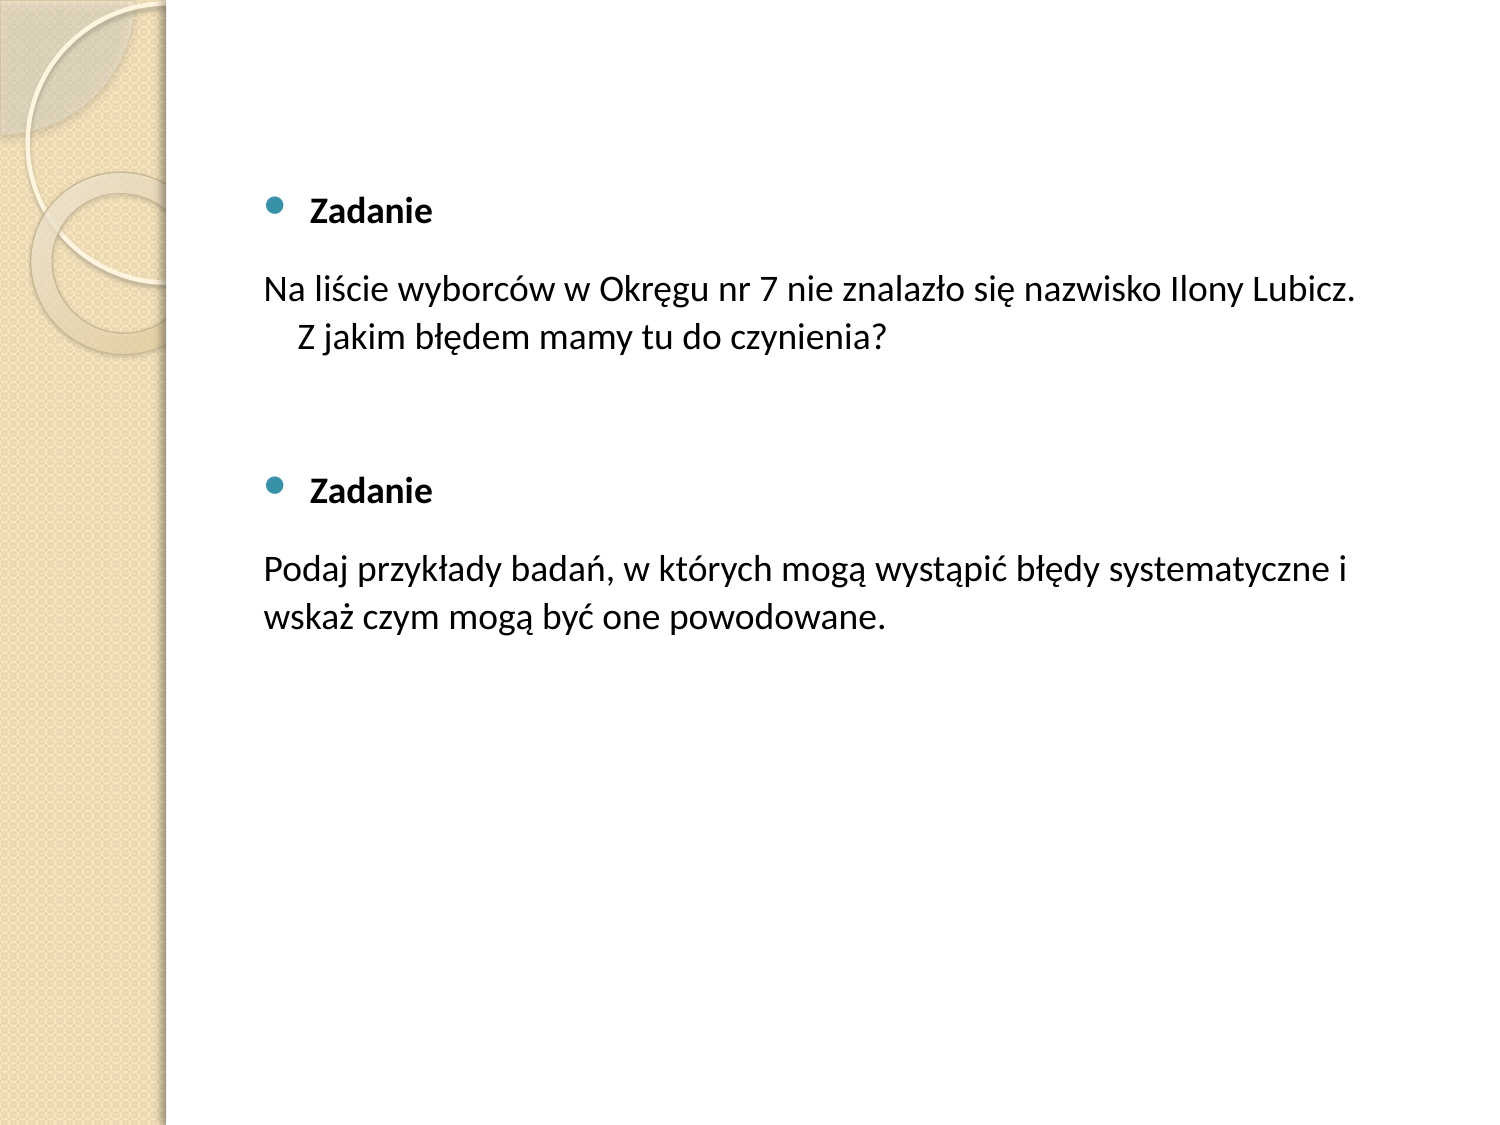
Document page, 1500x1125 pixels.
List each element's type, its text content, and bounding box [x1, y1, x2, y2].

list Zadanie Na liście wyborców w Okręgu nr 7 nie znalazło się nazwisko Ilony Lubicz. Z jakim błędem mamy tu do czynienia? Zadanie Podaj przykłady badań, w których mogą wystąpić błędy systematyczne i wskaż czym mogą być one powodowane. [235, 101, 1424, 1025]
